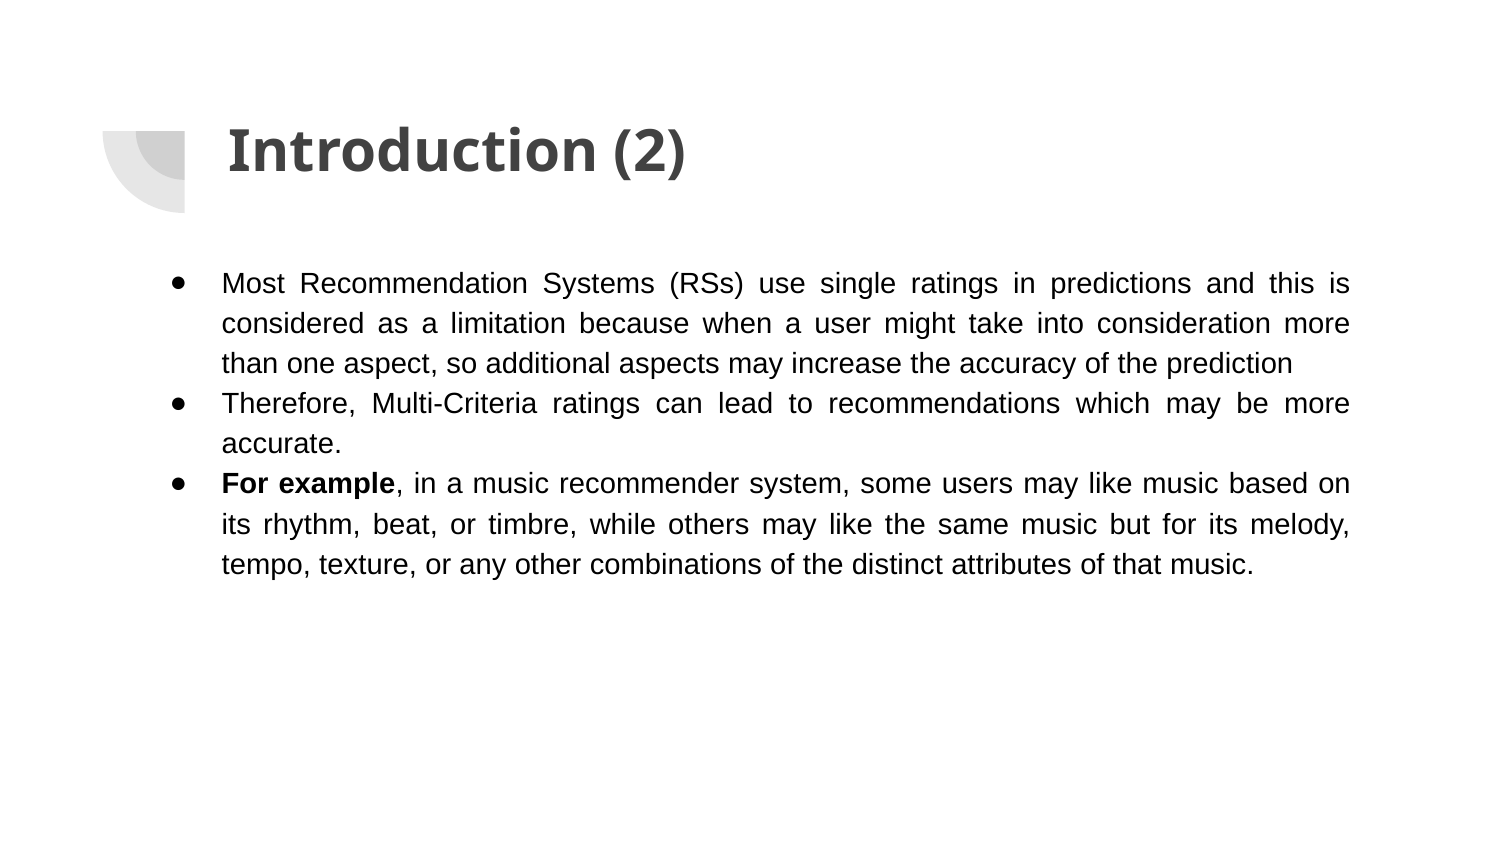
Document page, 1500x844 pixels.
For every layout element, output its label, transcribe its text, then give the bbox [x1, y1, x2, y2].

title Introduction (2) [213, 98, 1368, 231]
list Most Recommendation Systems (RSs) use single ratings in predictions and this is considered as a limitation because when a user might take into consideration more than one aspect, so additional aspects may increase the accuracy of the prediction Therefore, Multi-Criteria ratings can lead to recommendations which may be more accurate. For example, in a music recommender system, some users may like music based on its rhythm, beat, or timbre, while others may like the same music but for its melody, tempo, texture, or any other combinations of the distinct attributes of that music. [131, 243, 1368, 744]
